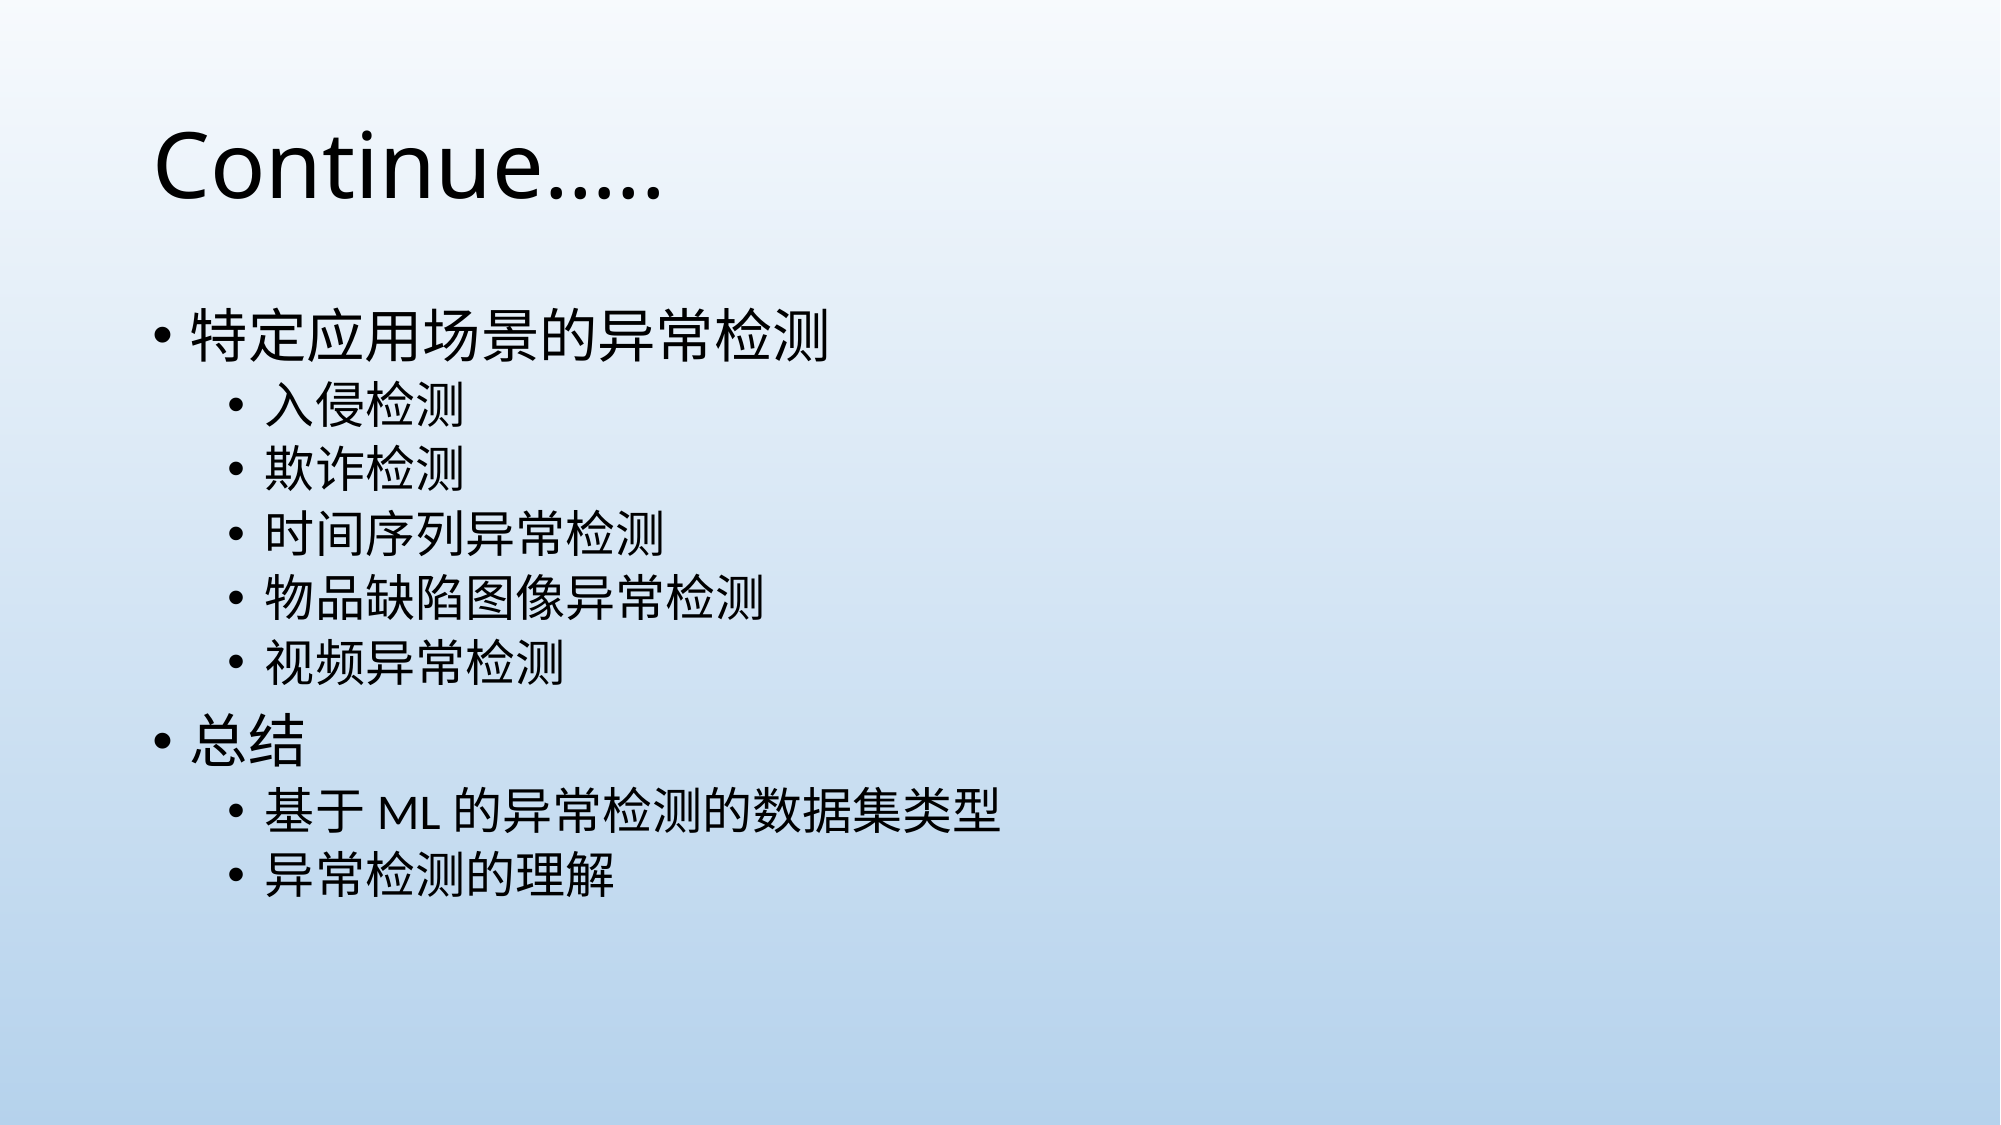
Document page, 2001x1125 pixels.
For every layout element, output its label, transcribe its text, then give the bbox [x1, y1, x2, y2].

title Continue….. [137, 59, 1863, 278]
list 特定应用场景的异常检测 入侵检测 欺诈检测 时间序列异常检测 物品缺陷图像异常检测 视频异常检测 总结 基于ML的异常检测的数据集类型 异常检测的理解 [137, 299, 1863, 1014]
